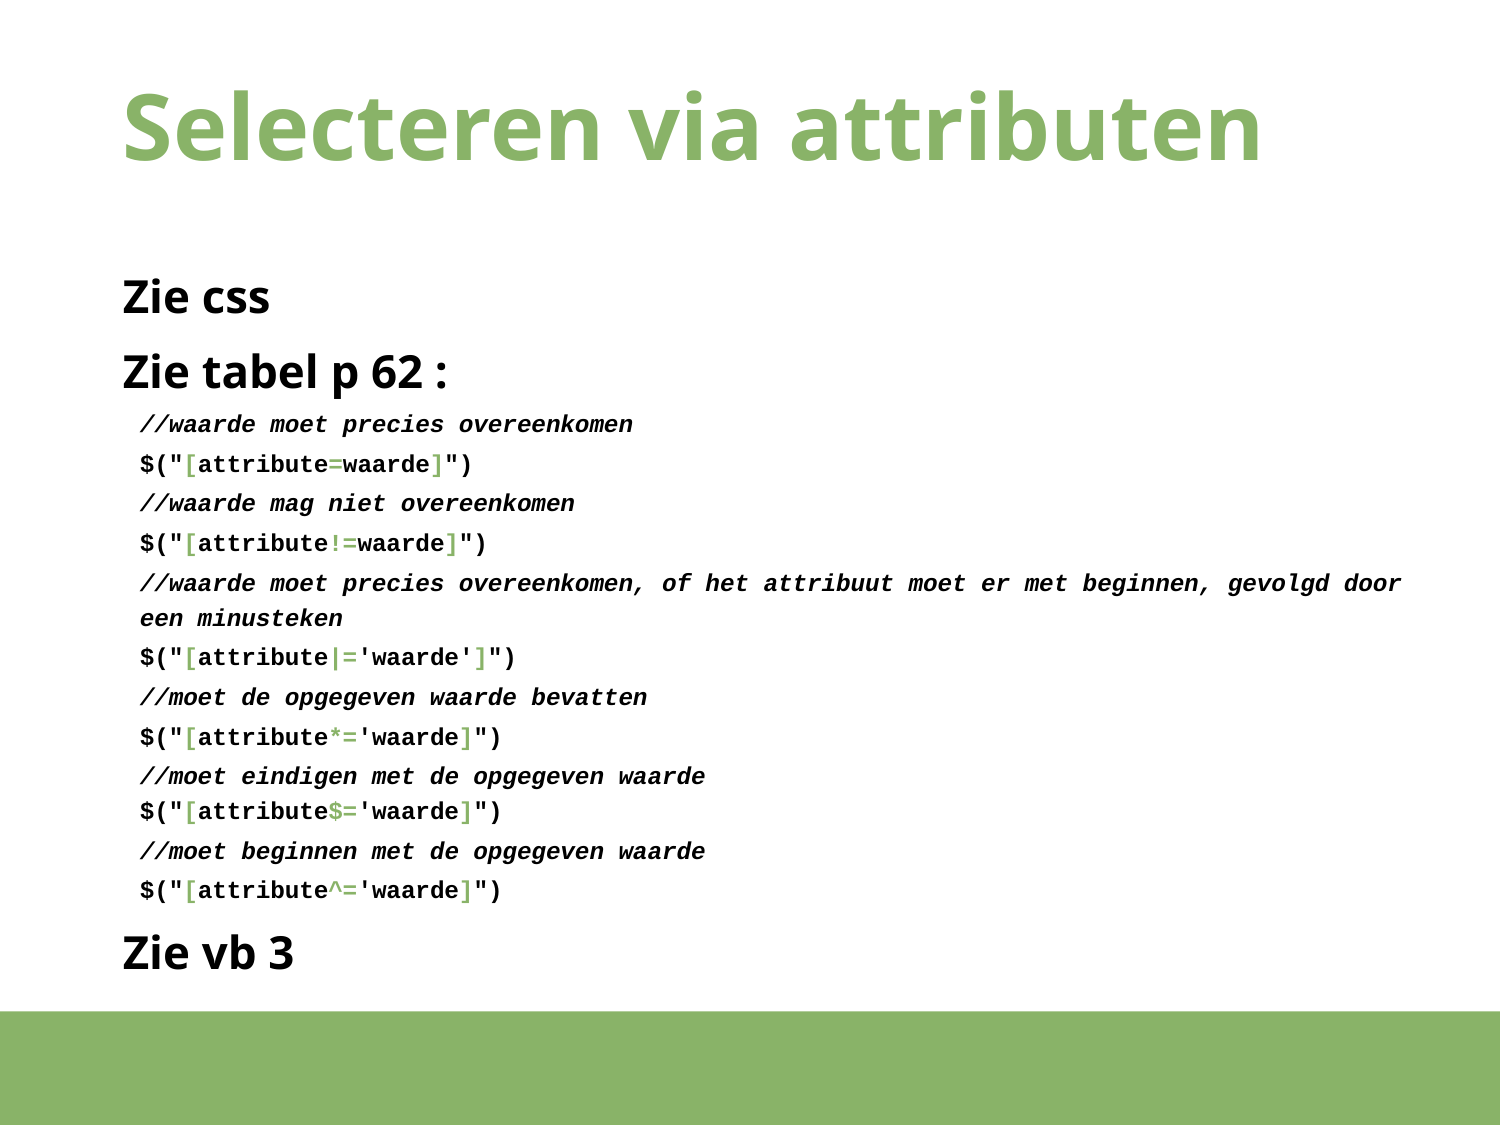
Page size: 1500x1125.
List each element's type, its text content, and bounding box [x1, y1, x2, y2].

title Selecteren via attributen [107, 30, 1425, 218]
list Zie css Zie tabel p 62 : //waarde moet precies overeenkomen $("[attribute=waarde]") //waarde mag niet overeenkomen $("[attribute!=waarde]") //waarde moet precies overeenkomen, of het attribuut moet er met beginnen, gevolgd door een minusteken $("[attribute|='waarde']") //moet de opgegeven waarde bevatten $("[attribute*='waarde]") //moet eindigen met de opgegeven waarde $("[attribute$='waarde]") //moet beginnen met de opgegeven waarde $("[attribute^='waarde]") Zie vb 3 [107, 249, 1425, 993]
